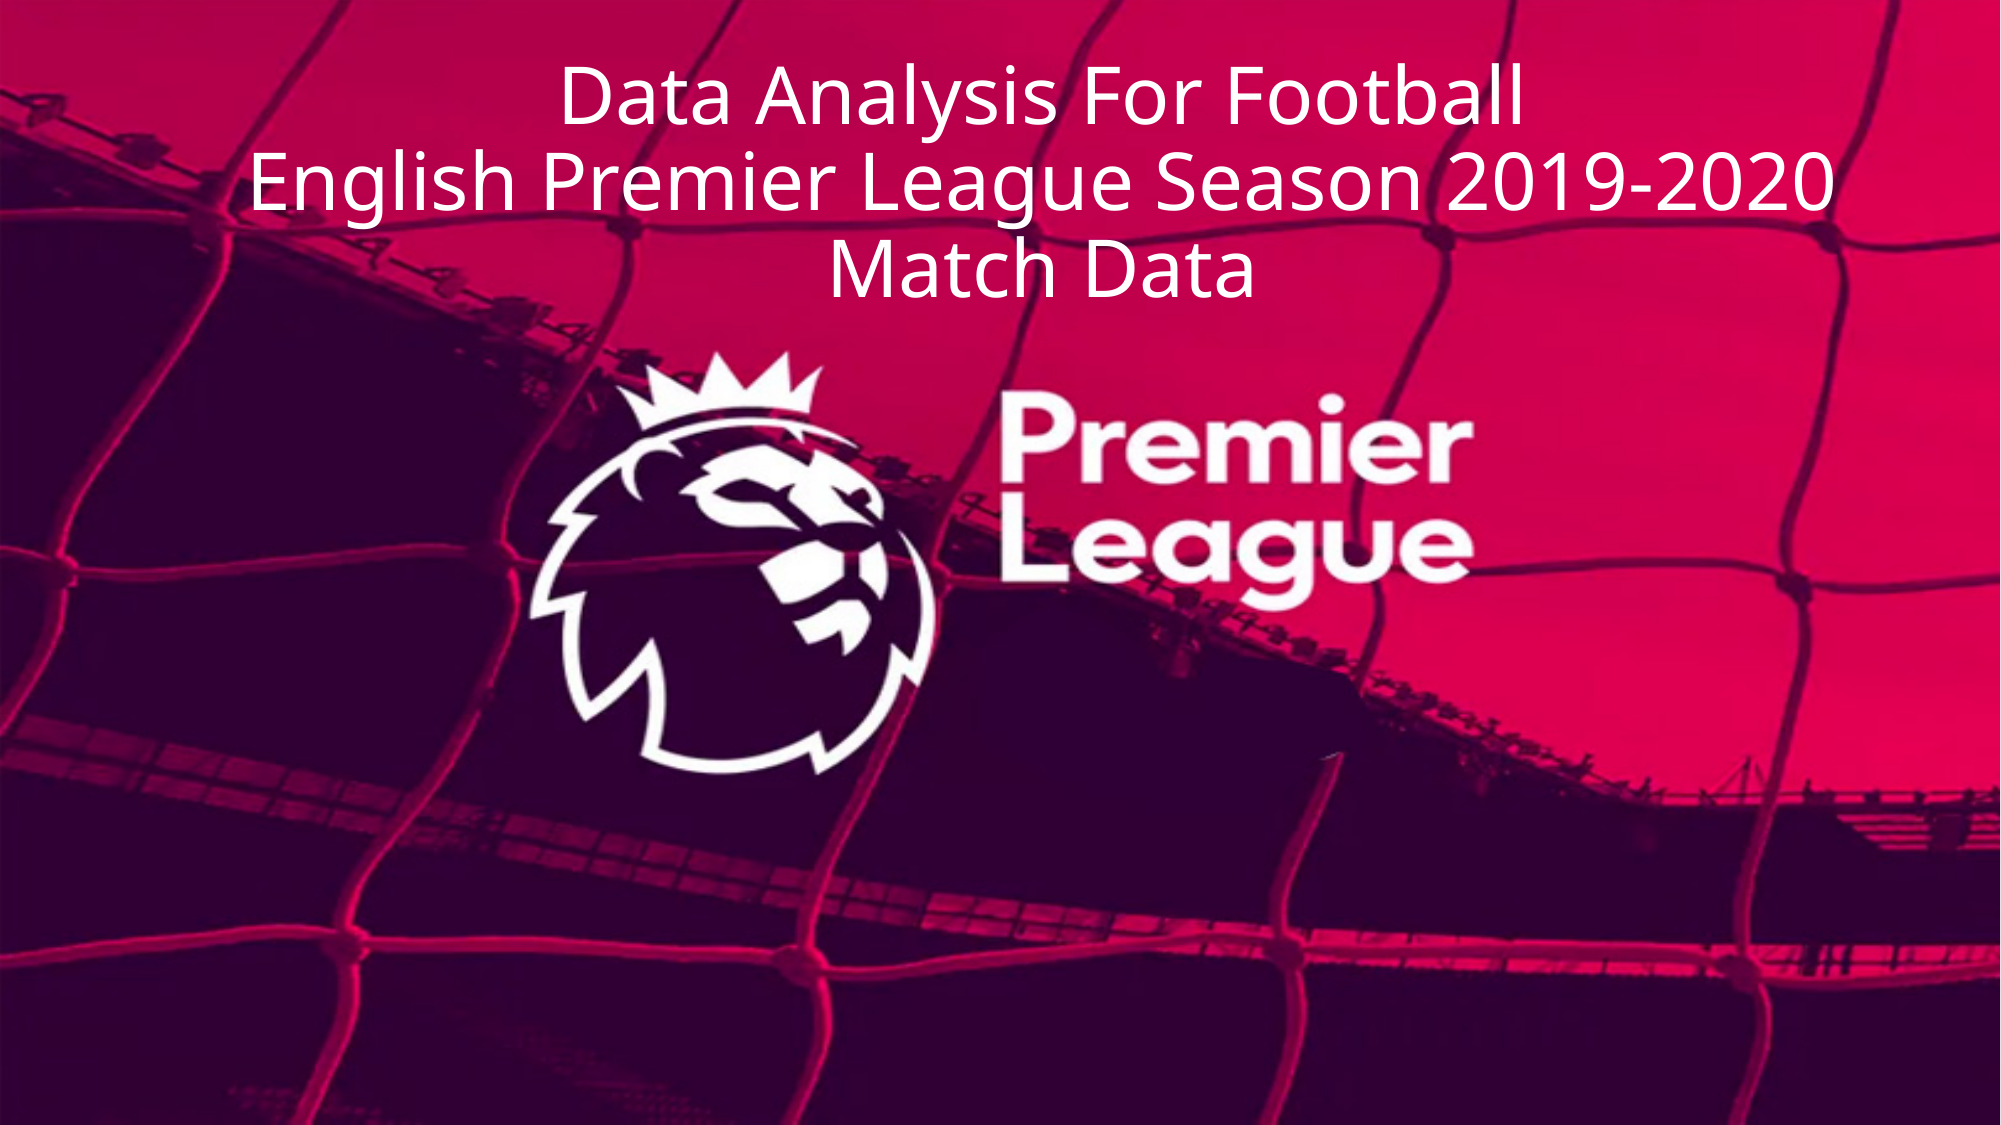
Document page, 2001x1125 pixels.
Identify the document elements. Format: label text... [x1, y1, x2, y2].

title Data Analysis For Football English Premier League Season 2019-2020 Match Data [116, 47, 1969, 322]
picture [0, 0, 2001, 1125]
